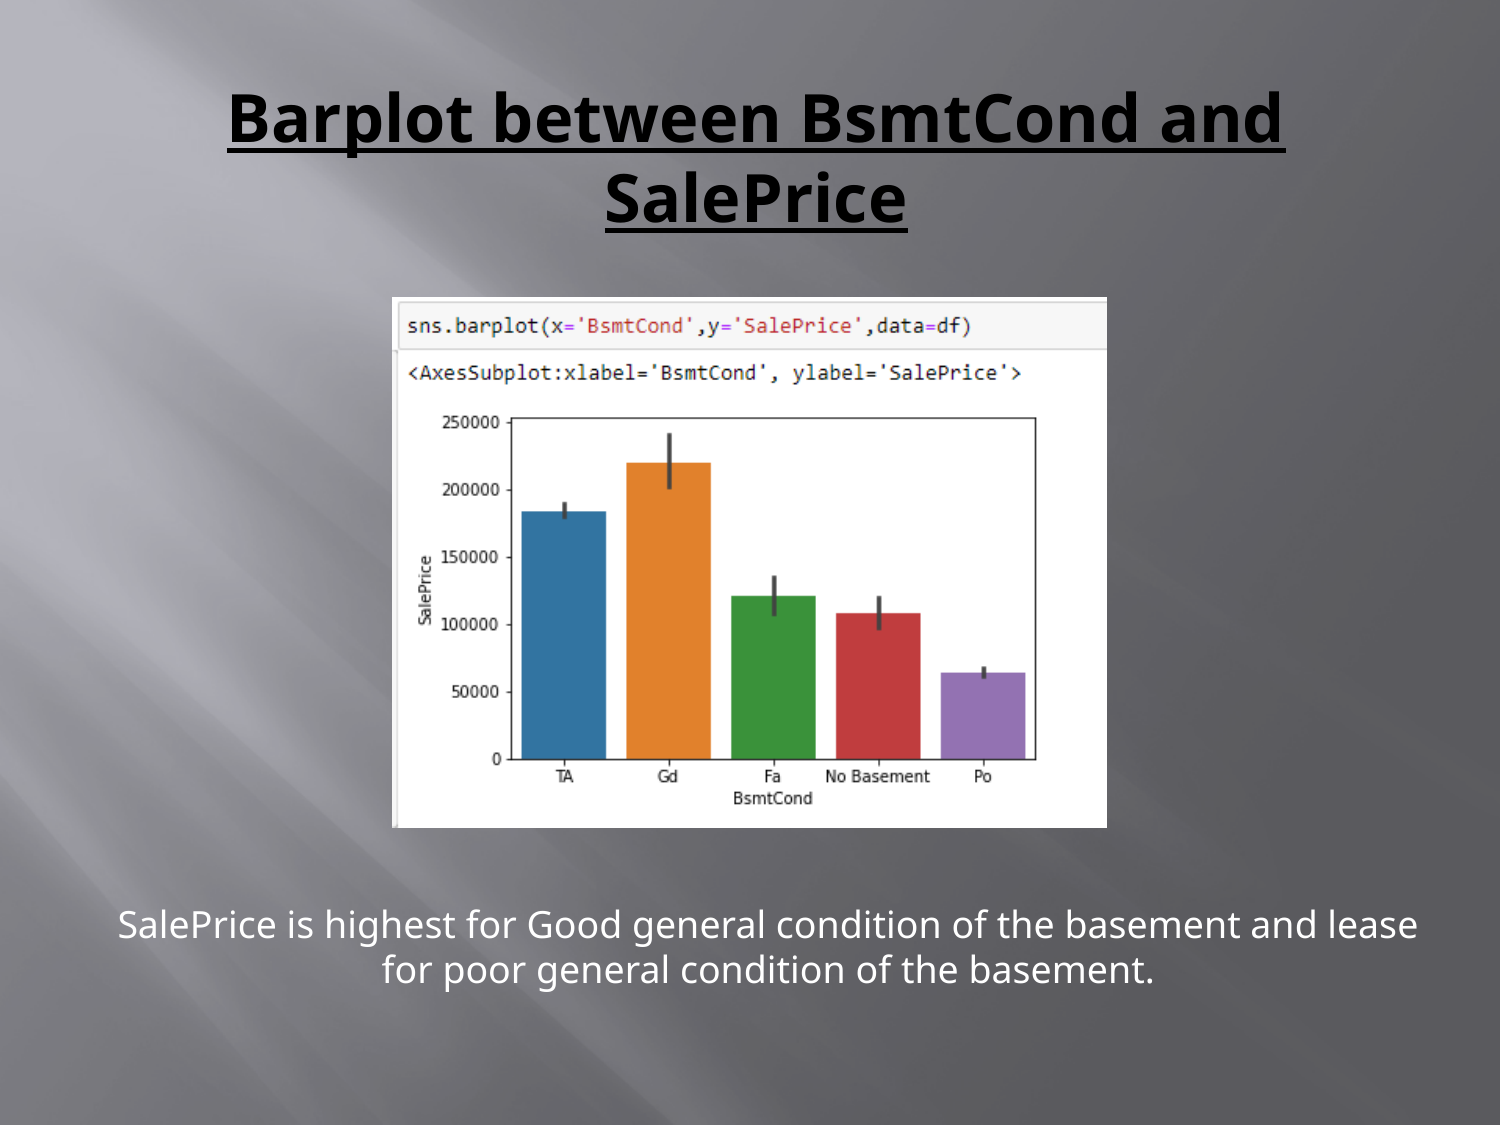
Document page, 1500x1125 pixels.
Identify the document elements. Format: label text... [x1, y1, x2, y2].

title Barplot between BsmtCond and SalePrice [75, 87, 1438, 225]
text_box SalePrice is highest for Good general condition of the basement and lease for poor general condition of the basement. [99, 893, 1438, 999]
picture [392, 297, 1108, 828]
